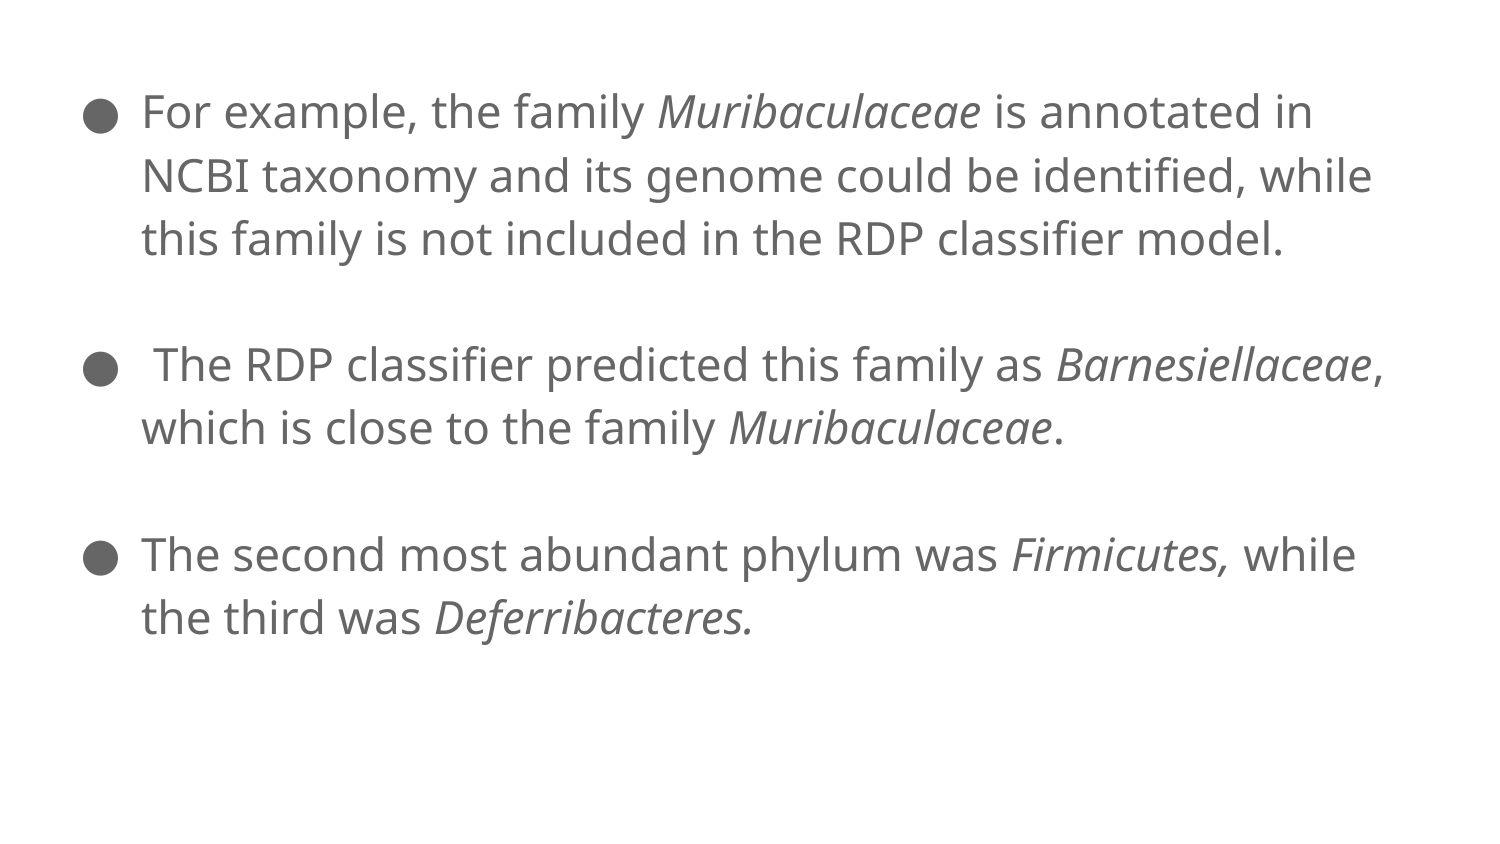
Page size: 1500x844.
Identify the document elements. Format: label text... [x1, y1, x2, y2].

list For example, the family Muribaculaceae is annotated in NCBI taxonomy and its genome could be identified, while this family is not included in the RDP classifier model. The RDP classifier predicted this family as Barnesiellaceae, which is close to the family Muribaculaceae. The second most abundant phylum was Firmicutes, while the third was Deferribacteres. [51, 59, 1449, 750]
